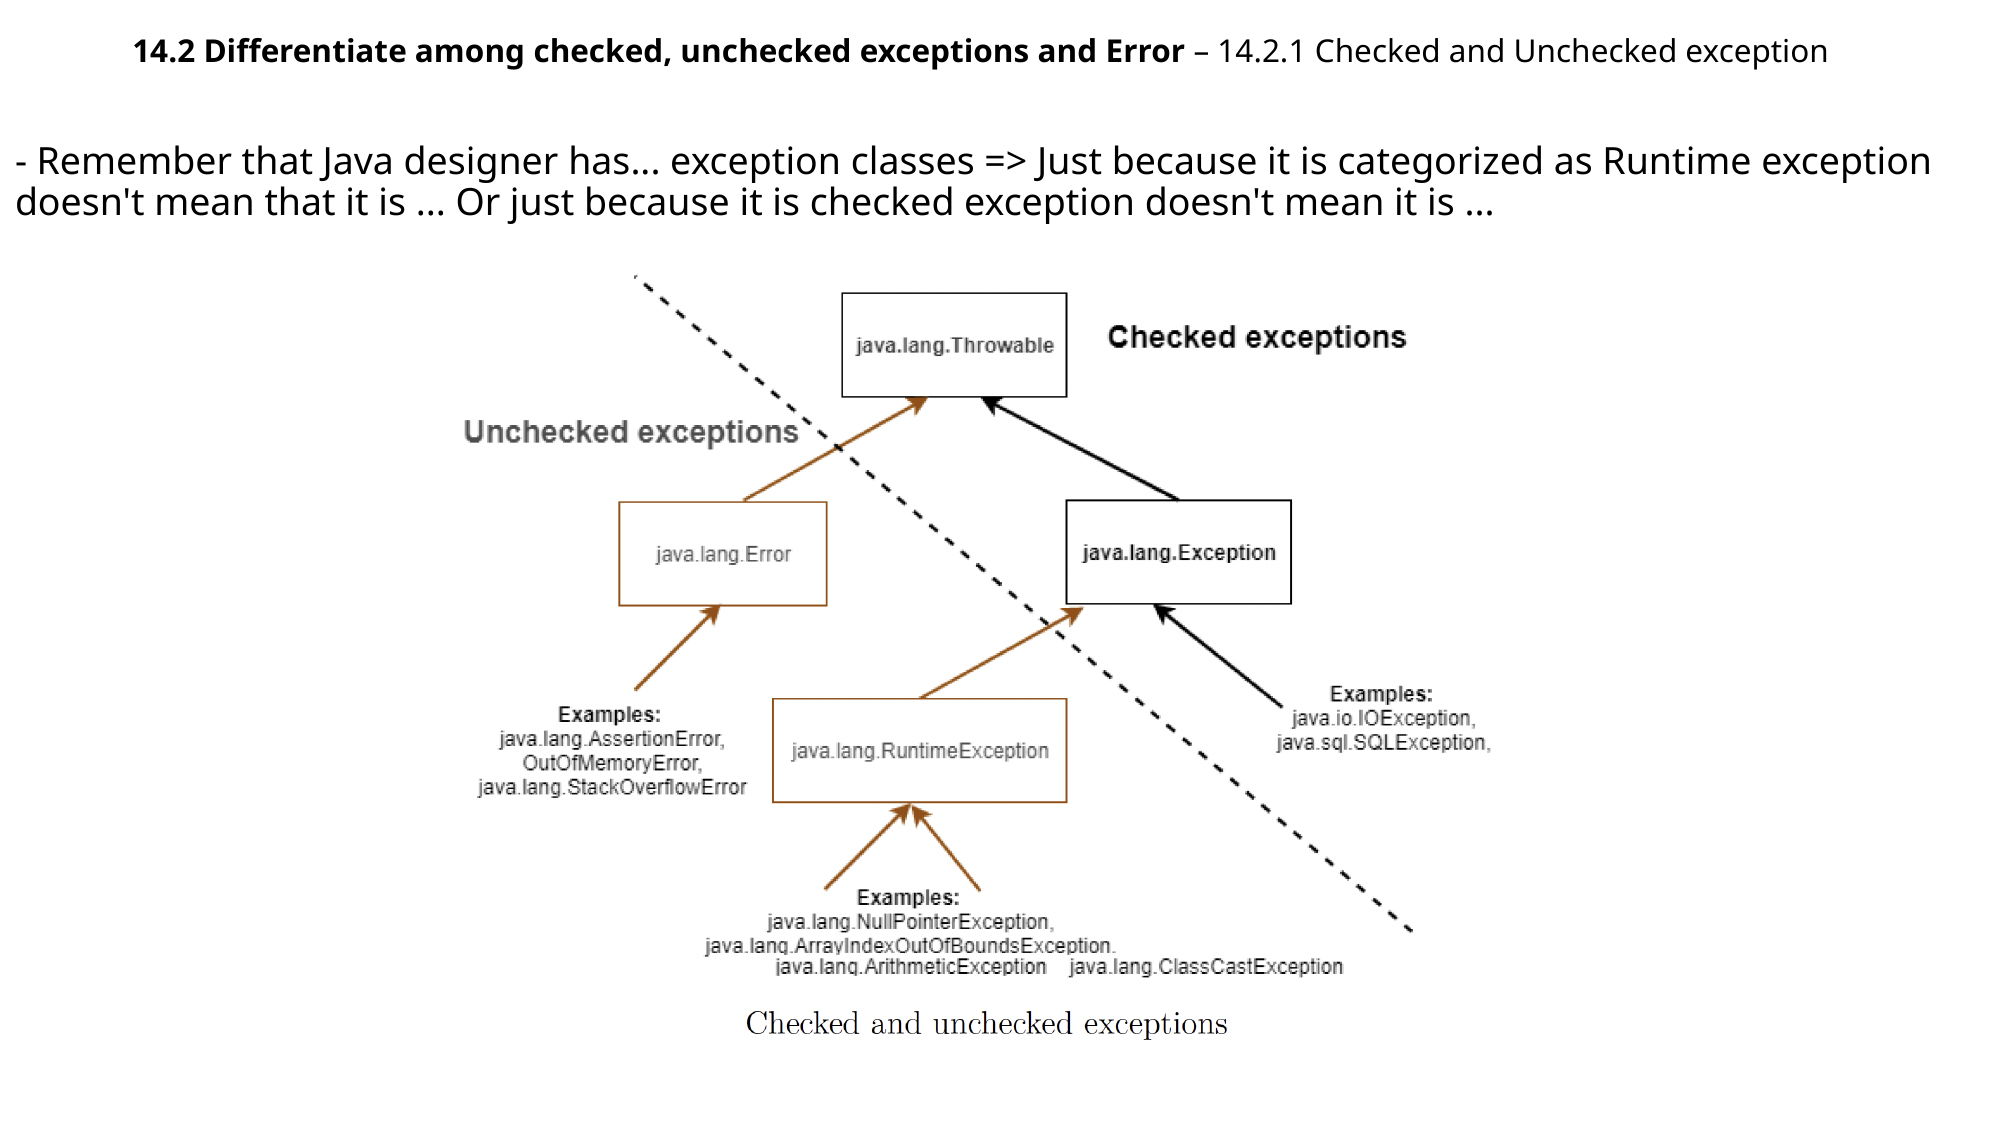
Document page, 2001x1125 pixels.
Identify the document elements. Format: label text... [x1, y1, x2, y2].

picture [407, 231, 1563, 1072]
text_box - Remember that Java designer has... exception classes => Just because it is categorized as Runtime exception doesn't mean that it is ... Or just because it is checked exception doesn't mean it is ... [0, 134, 2000, 1125]
subtitle 14.2 Differentiate among checked, unchecked exceptions and Error – 14.2.1 Checked and Unchecked exception [19, 27, 1950, 78]
